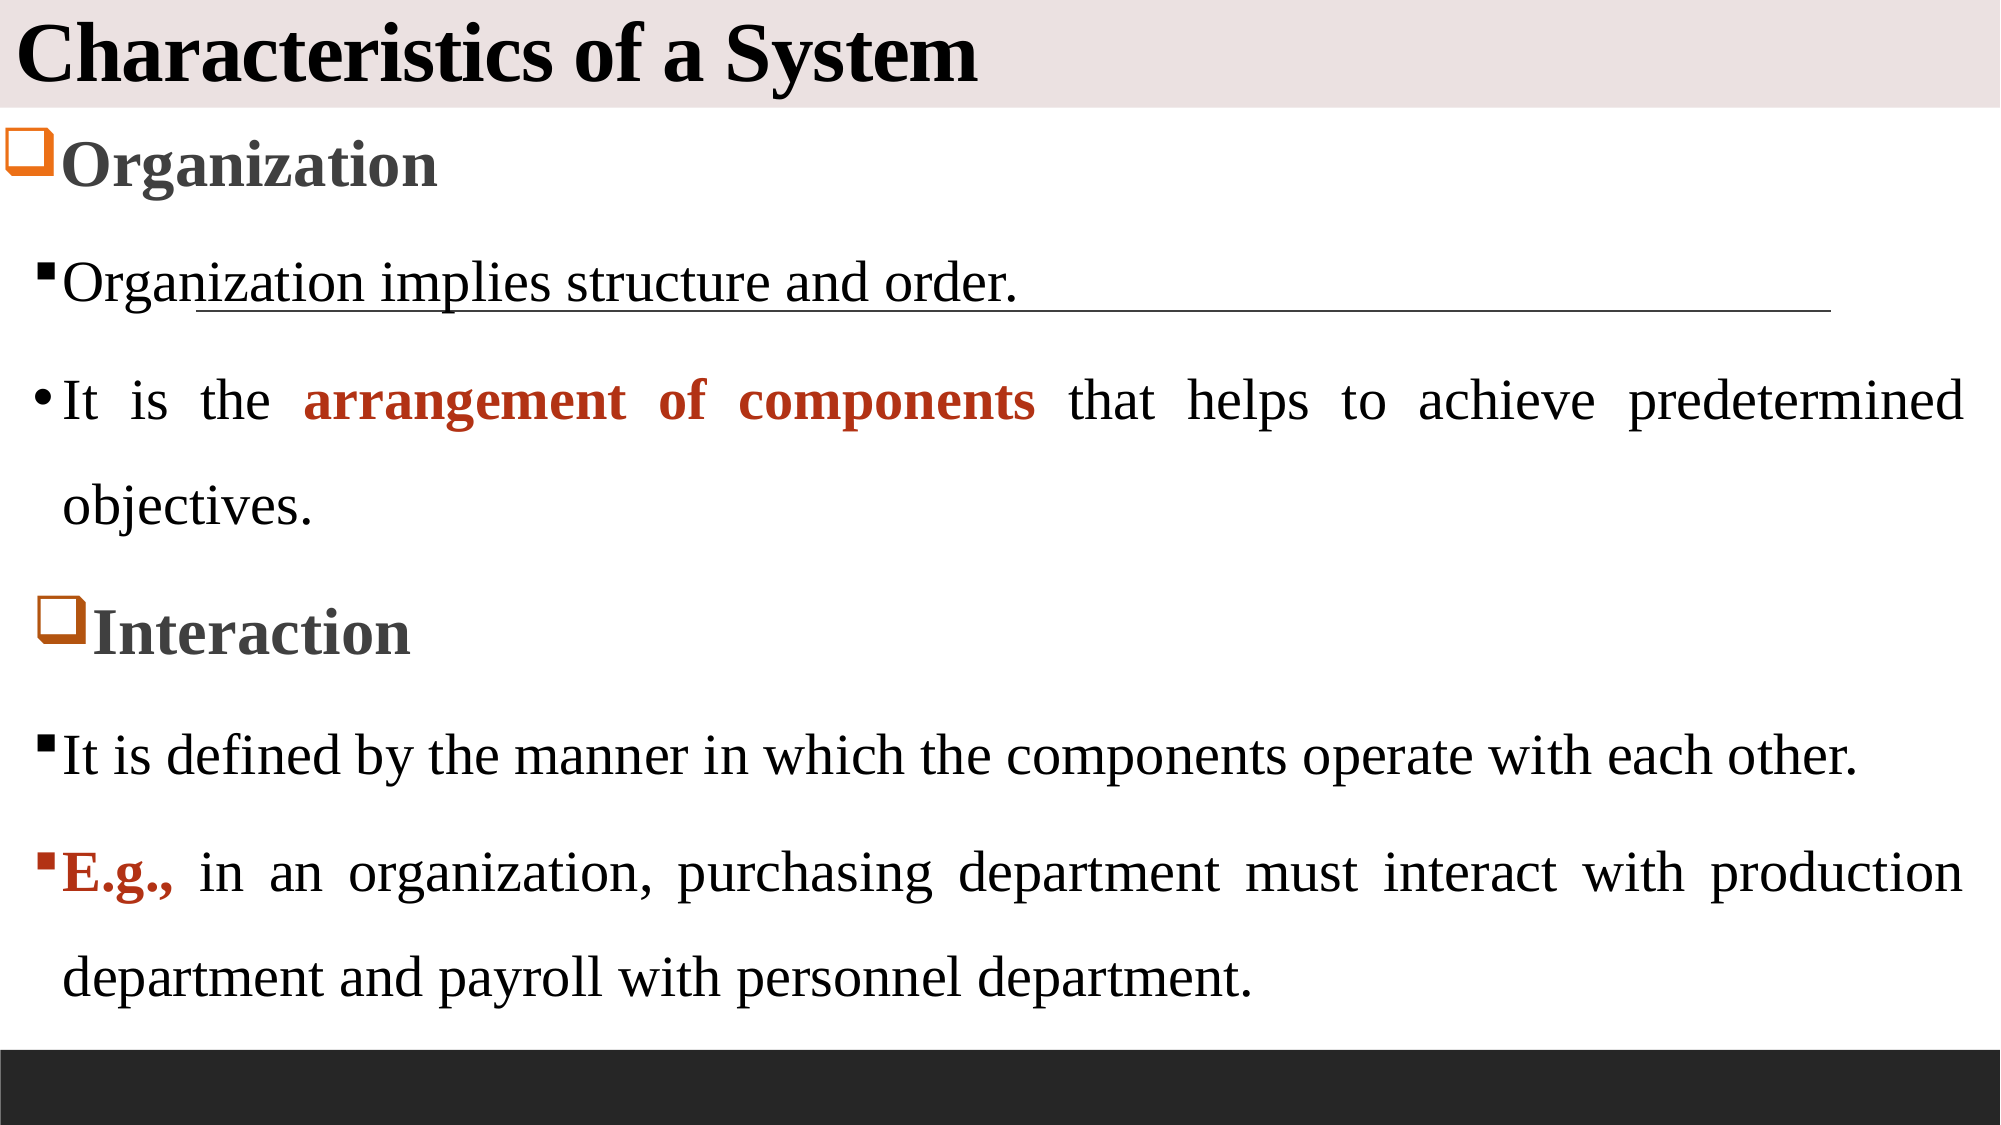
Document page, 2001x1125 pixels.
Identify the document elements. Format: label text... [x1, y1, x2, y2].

title Characteristics of a System [0, 0, 2000, 108]
list Organization Organization implies structure and order. It is the arrangement of components that helps to achieve predetermined objectives. Interaction It is defined by the manner in which the components operate with each other. E.g., in an organization, purchasing department must interact with production department and payroll with personnel department. [0, 72, 1966, 1031]
